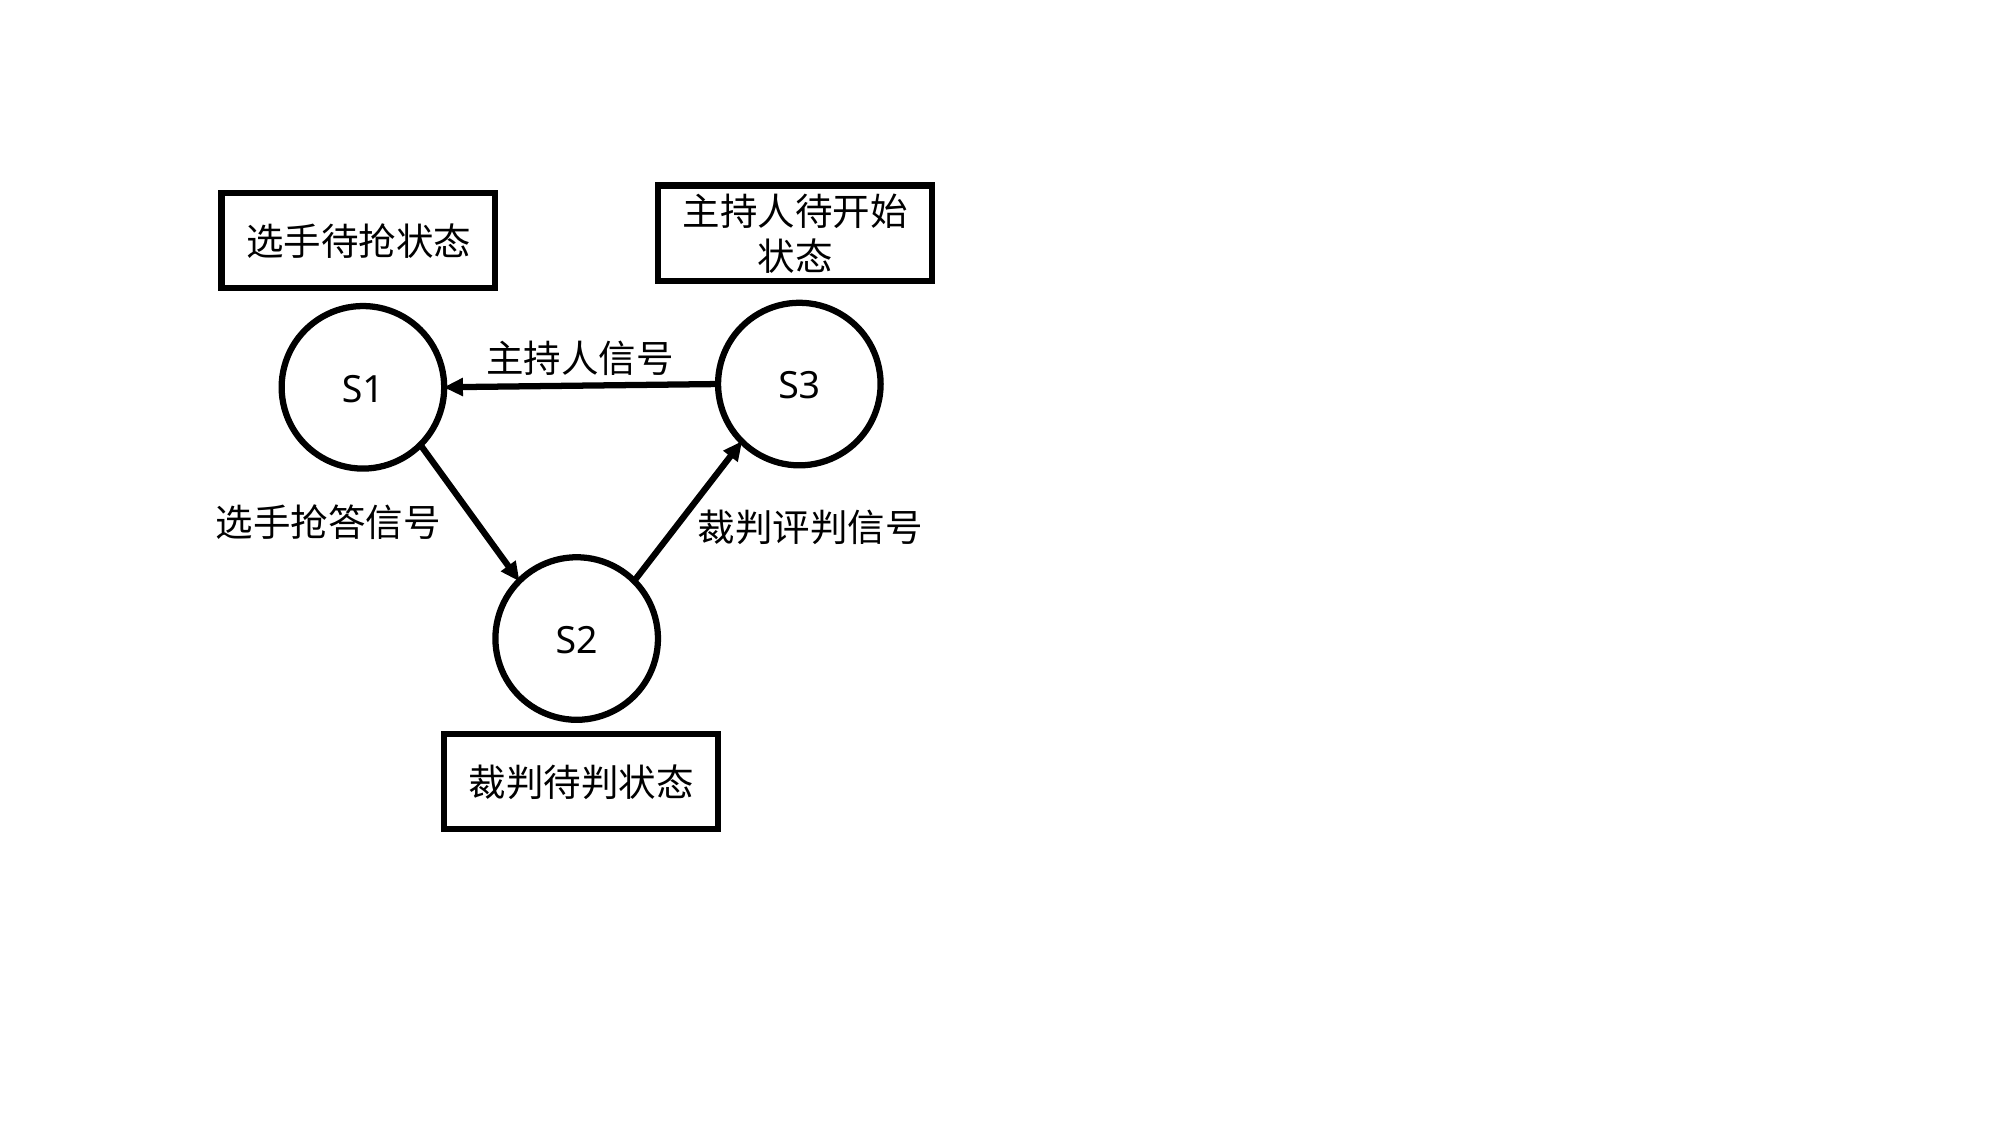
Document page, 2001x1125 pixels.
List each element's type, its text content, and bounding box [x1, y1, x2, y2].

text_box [420, 444, 520, 582]
text_box 选手抢答信号 [201, 491, 420, 552]
text_box 主持人待开始状态 [657, 185, 933, 282]
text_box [444, 384, 719, 388]
text_box S2 [494, 556, 660, 721]
text_box 裁判评判信号 [742, 496, 957, 557]
text_box S1 [280, 304, 446, 470]
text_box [634, 441, 742, 581]
text_box 主持人信号 [471, 327, 695, 384]
text_box S3 [717, 301, 882, 467]
text_box 裁判待判状态 [443, 733, 719, 830]
text_box 选手待抢状态 [221, 192, 496, 289]
